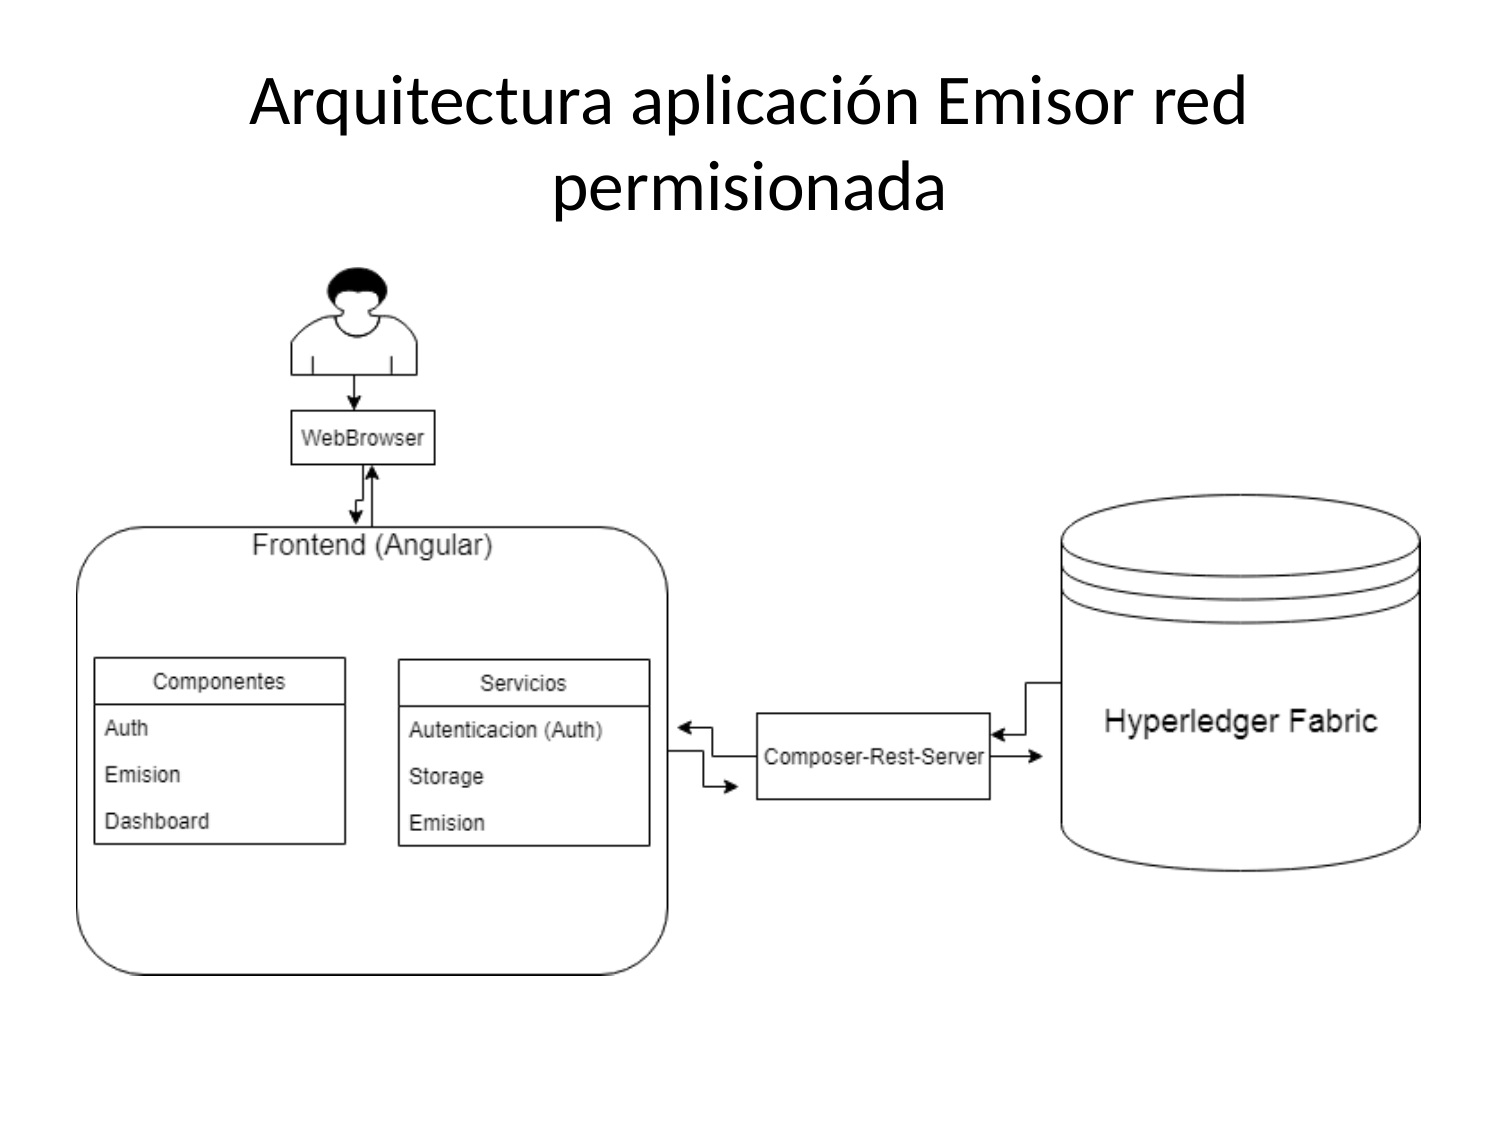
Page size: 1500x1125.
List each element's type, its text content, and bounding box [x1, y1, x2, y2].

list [76, 266, 1421, 977]
title Arquitectura aplicación Emisor red permisionada [75, 45, 1425, 233]
